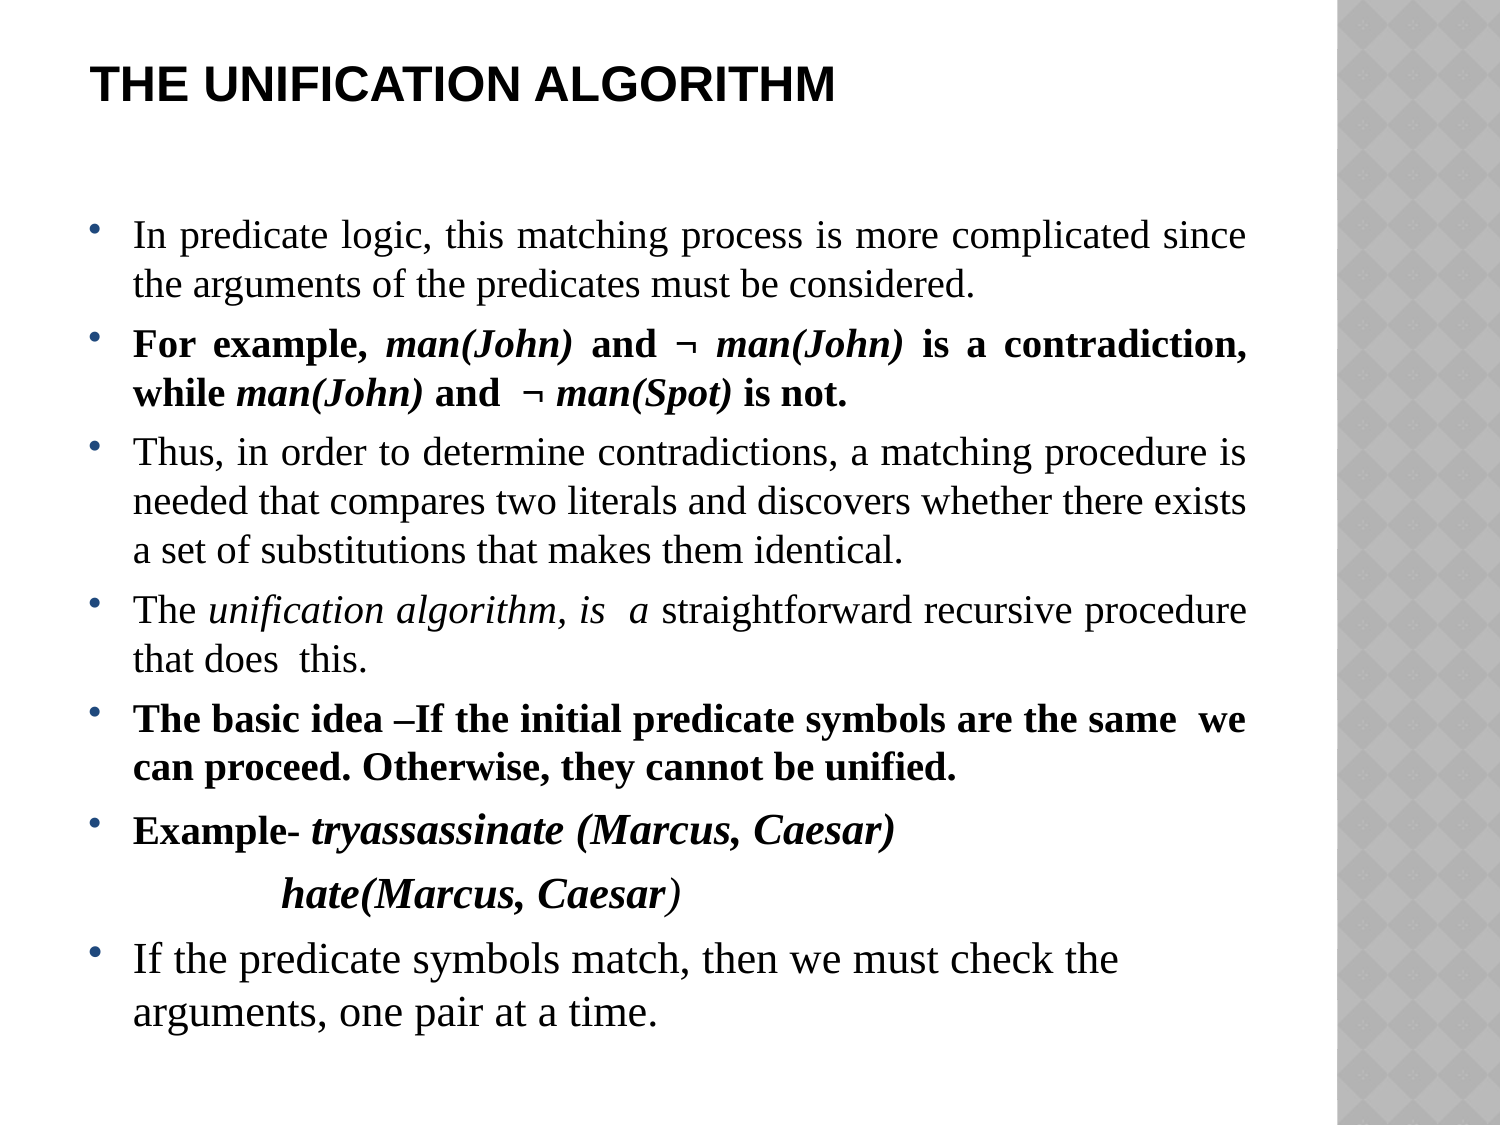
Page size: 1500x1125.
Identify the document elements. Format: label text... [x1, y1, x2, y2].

title The unification algorithm [82, 23, 1270, 112]
list In predicate logic, this matching process is more complicated since the arguments of the predicates must be considered. For example, man(John) and ¬ man(John) is a contradiction, while man(John) and ¬ man(Spot) is not. Thus, in order to determine contradictions, a matching procedure is needed that compares two literals and discovers whether there exists a set of substitutions that makes them identical. The unification algorithm, is a straightforward recursive procedure that does this. The basic idea –If the initial predicate symbols are the same we can proceed. Otherwise, they cannot be unified. Example- tryassassinate (Marcus, Caesar) hate(Marcus, Caesar) If the predicate symbols match, then we must check the arguments, one pair at a time. [75, 140, 1263, 1059]
